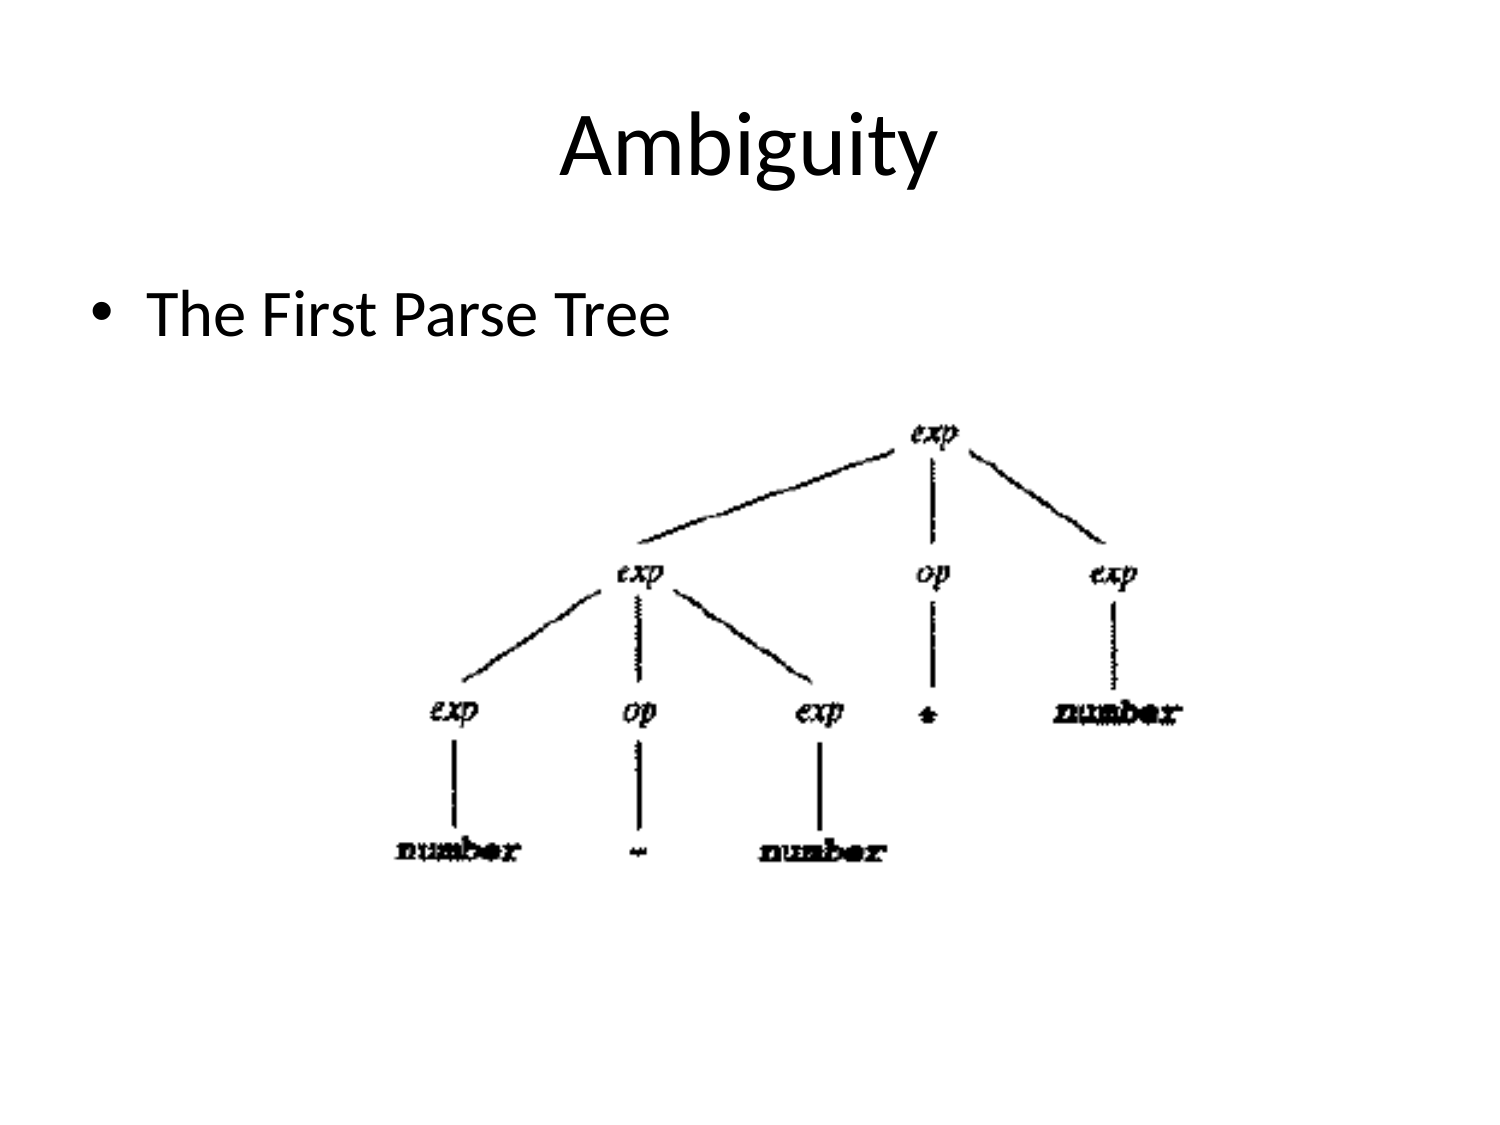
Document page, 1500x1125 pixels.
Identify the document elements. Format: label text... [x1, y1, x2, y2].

picture [337, 399, 1213, 925]
list The First Parse Tree [75, 262, 1425, 1005]
title Ambiguity [75, 45, 1425, 233]
